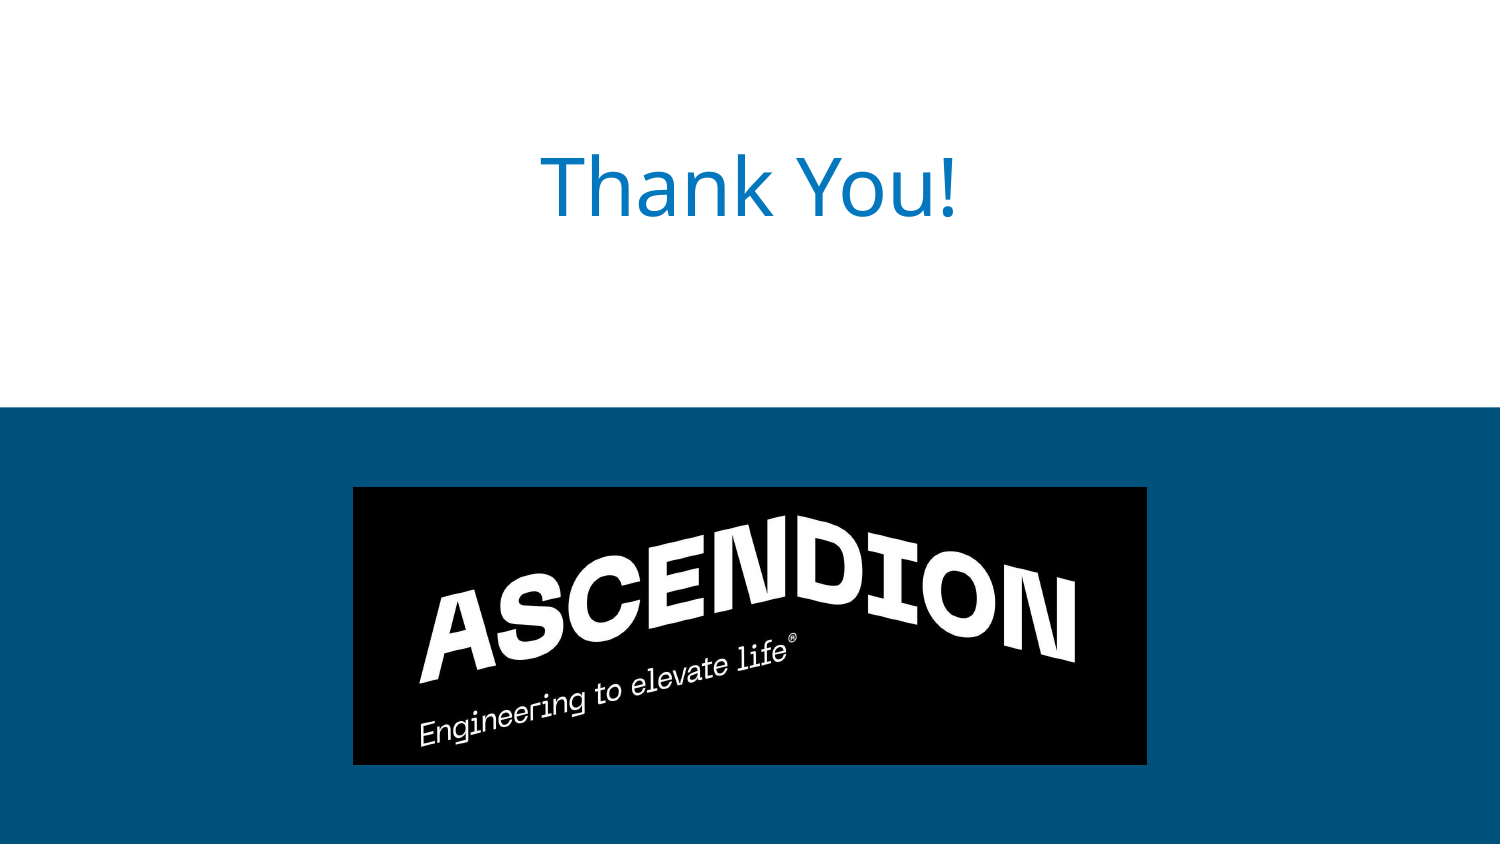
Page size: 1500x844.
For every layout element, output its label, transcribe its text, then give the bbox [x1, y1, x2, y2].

picture [354, 488, 1146, 764]
text_box [0, 0, 1500, 408]
title Thank You! [51, 127, 1449, 248]
